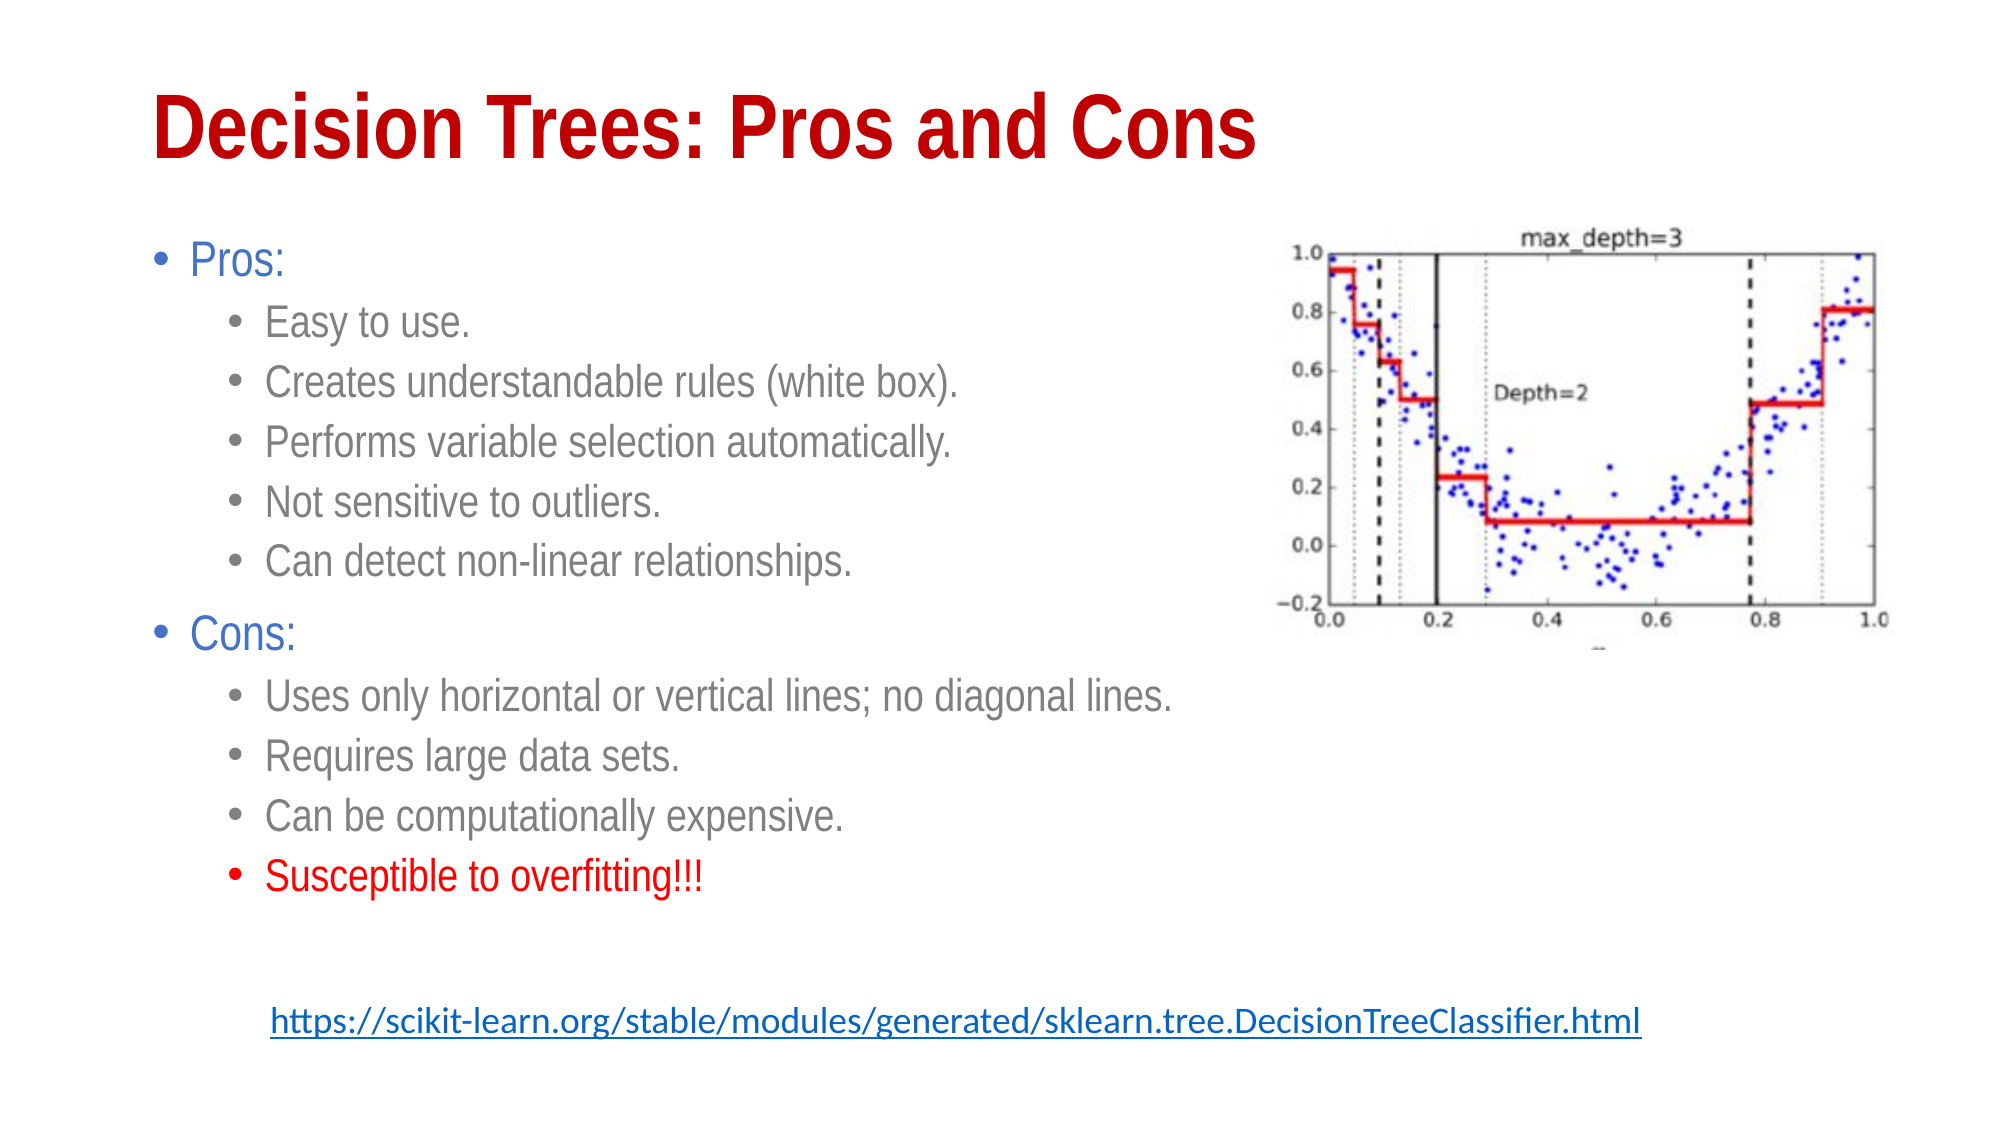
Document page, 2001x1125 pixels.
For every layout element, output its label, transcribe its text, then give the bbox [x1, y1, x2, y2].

list Pros: Easy to use. Creates understandable rules (white box). Performs variable selection automatically. Not sensitive to outliers. Can detect non-linear relationships. Cons: Uses only horizontal or vertical lines; no diagonal lines. Requires large data sets. Can be computationally expensive. Susceptible to overfitting!!! [137, 226, 1863, 1014]
title Decision Trees: Pros and Cons [137, 59, 1863, 198]
text_box https://scikit-learn.org/stable/modules/generated/sklearn.tree.DecisionTreeClassifier.html [255, 989, 1830, 1094]
picture [1269, 226, 1893, 650]
